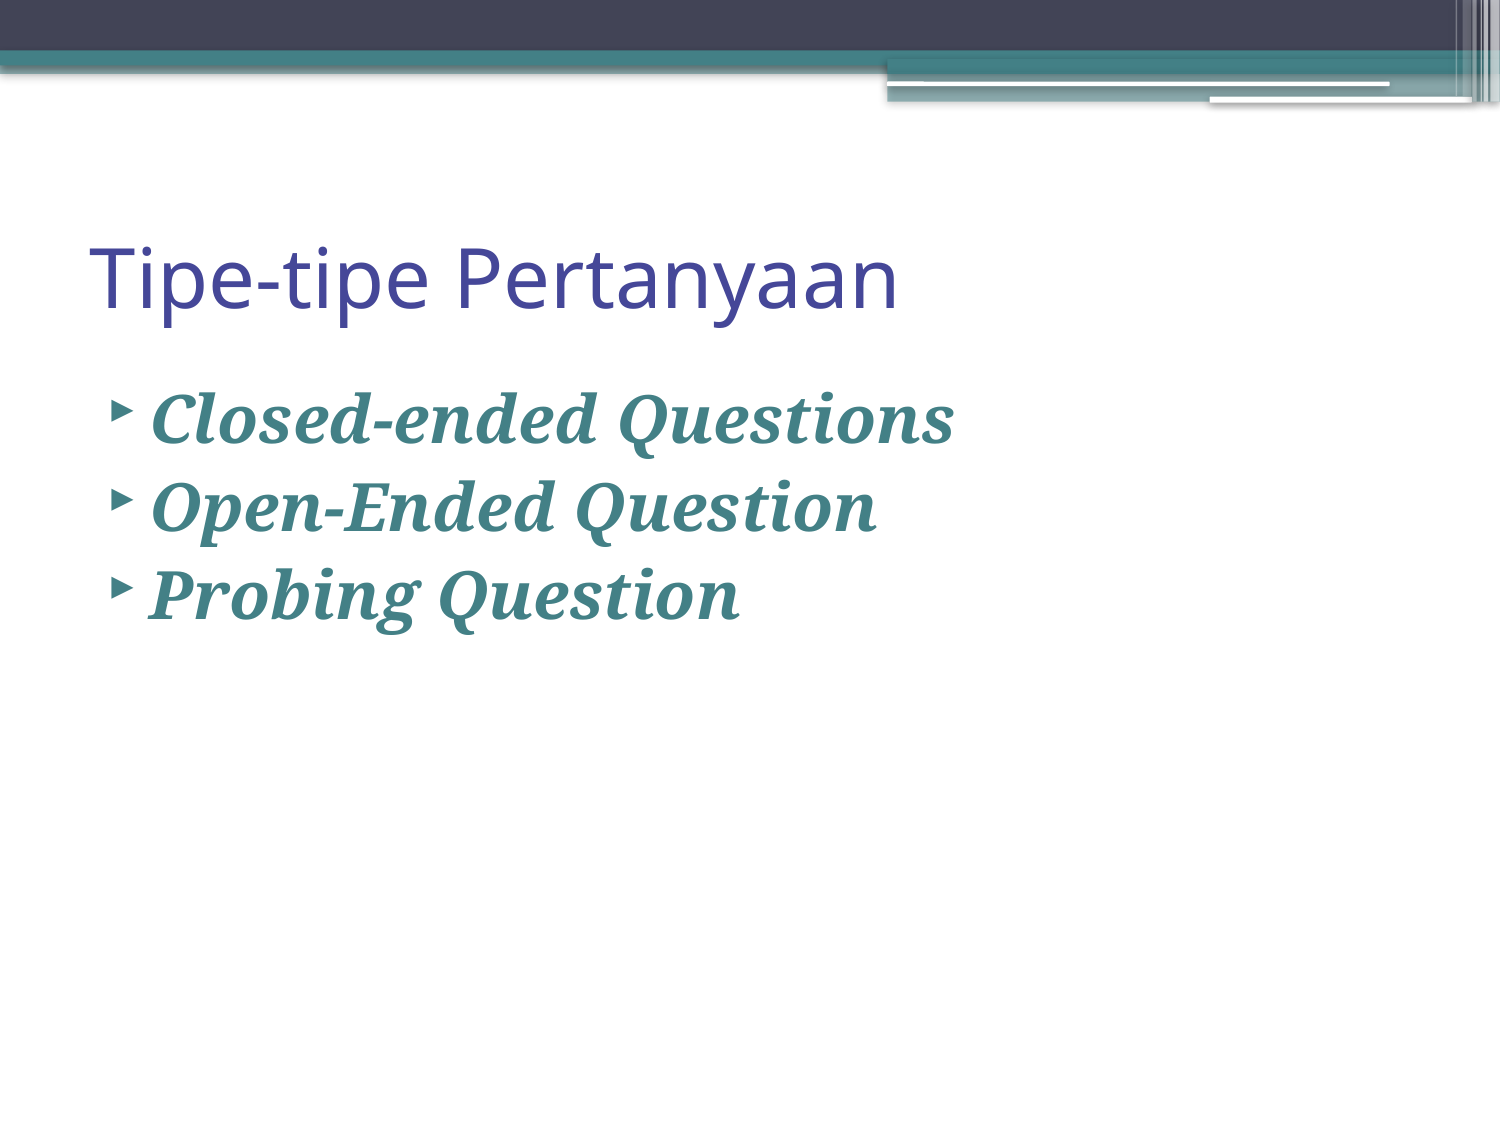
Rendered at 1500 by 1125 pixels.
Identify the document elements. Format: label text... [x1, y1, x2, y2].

title Tipe-tipe Pertanyaan [75, 187, 1425, 363]
list Closed-ended Questions Open-Ended Question Probing Question [75, 368, 1425, 1079]
